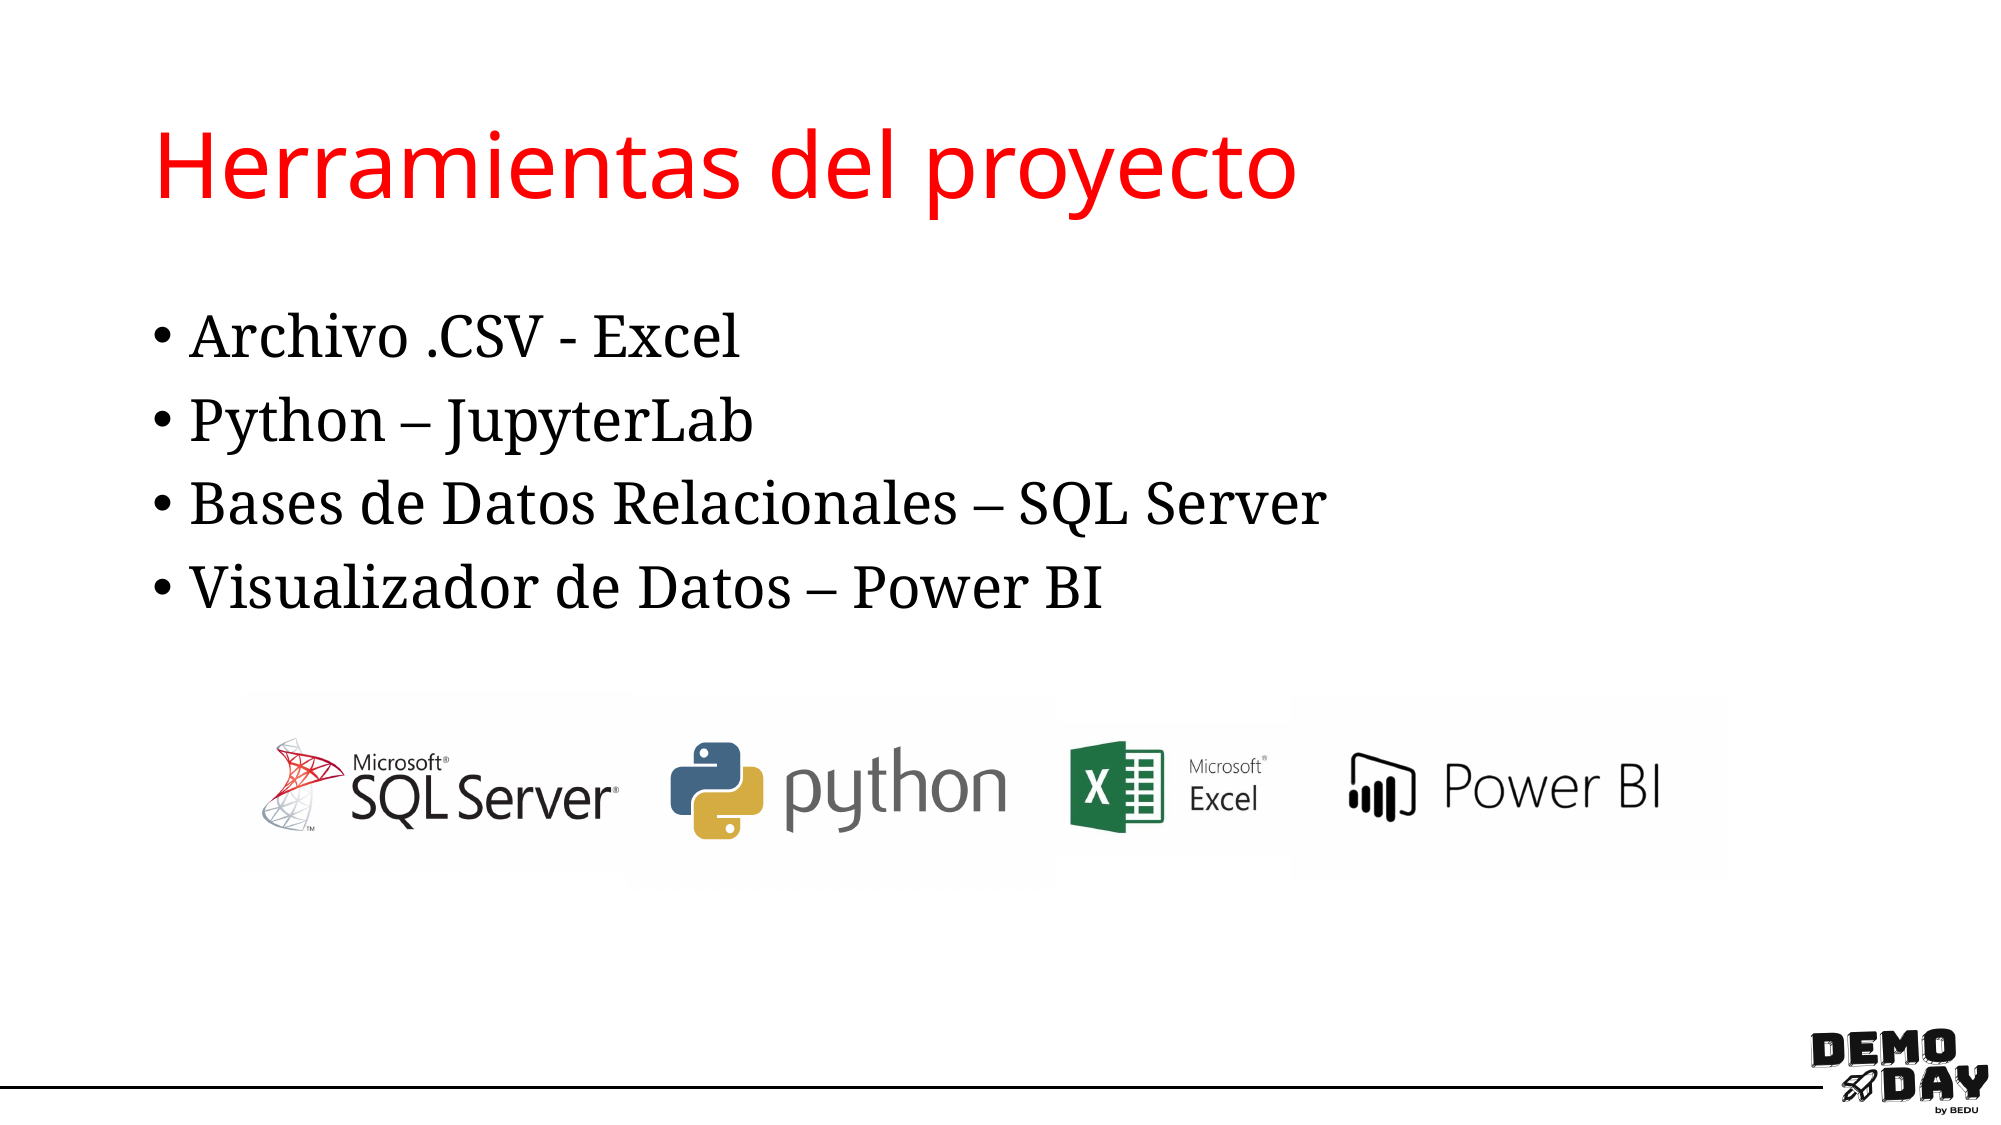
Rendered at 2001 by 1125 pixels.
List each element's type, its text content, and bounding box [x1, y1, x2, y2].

picture [1810, 1027, 1990, 1115]
title Herramientas del proyecto [137, 59, 1863, 278]
picture [241, 691, 1727, 892]
list Archivo .CSV - Excel Python – JupyterLab Bases de Datos Relacionales – SQL Server Visualizador de Datos – Power BI [137, 299, 1863, 702]
